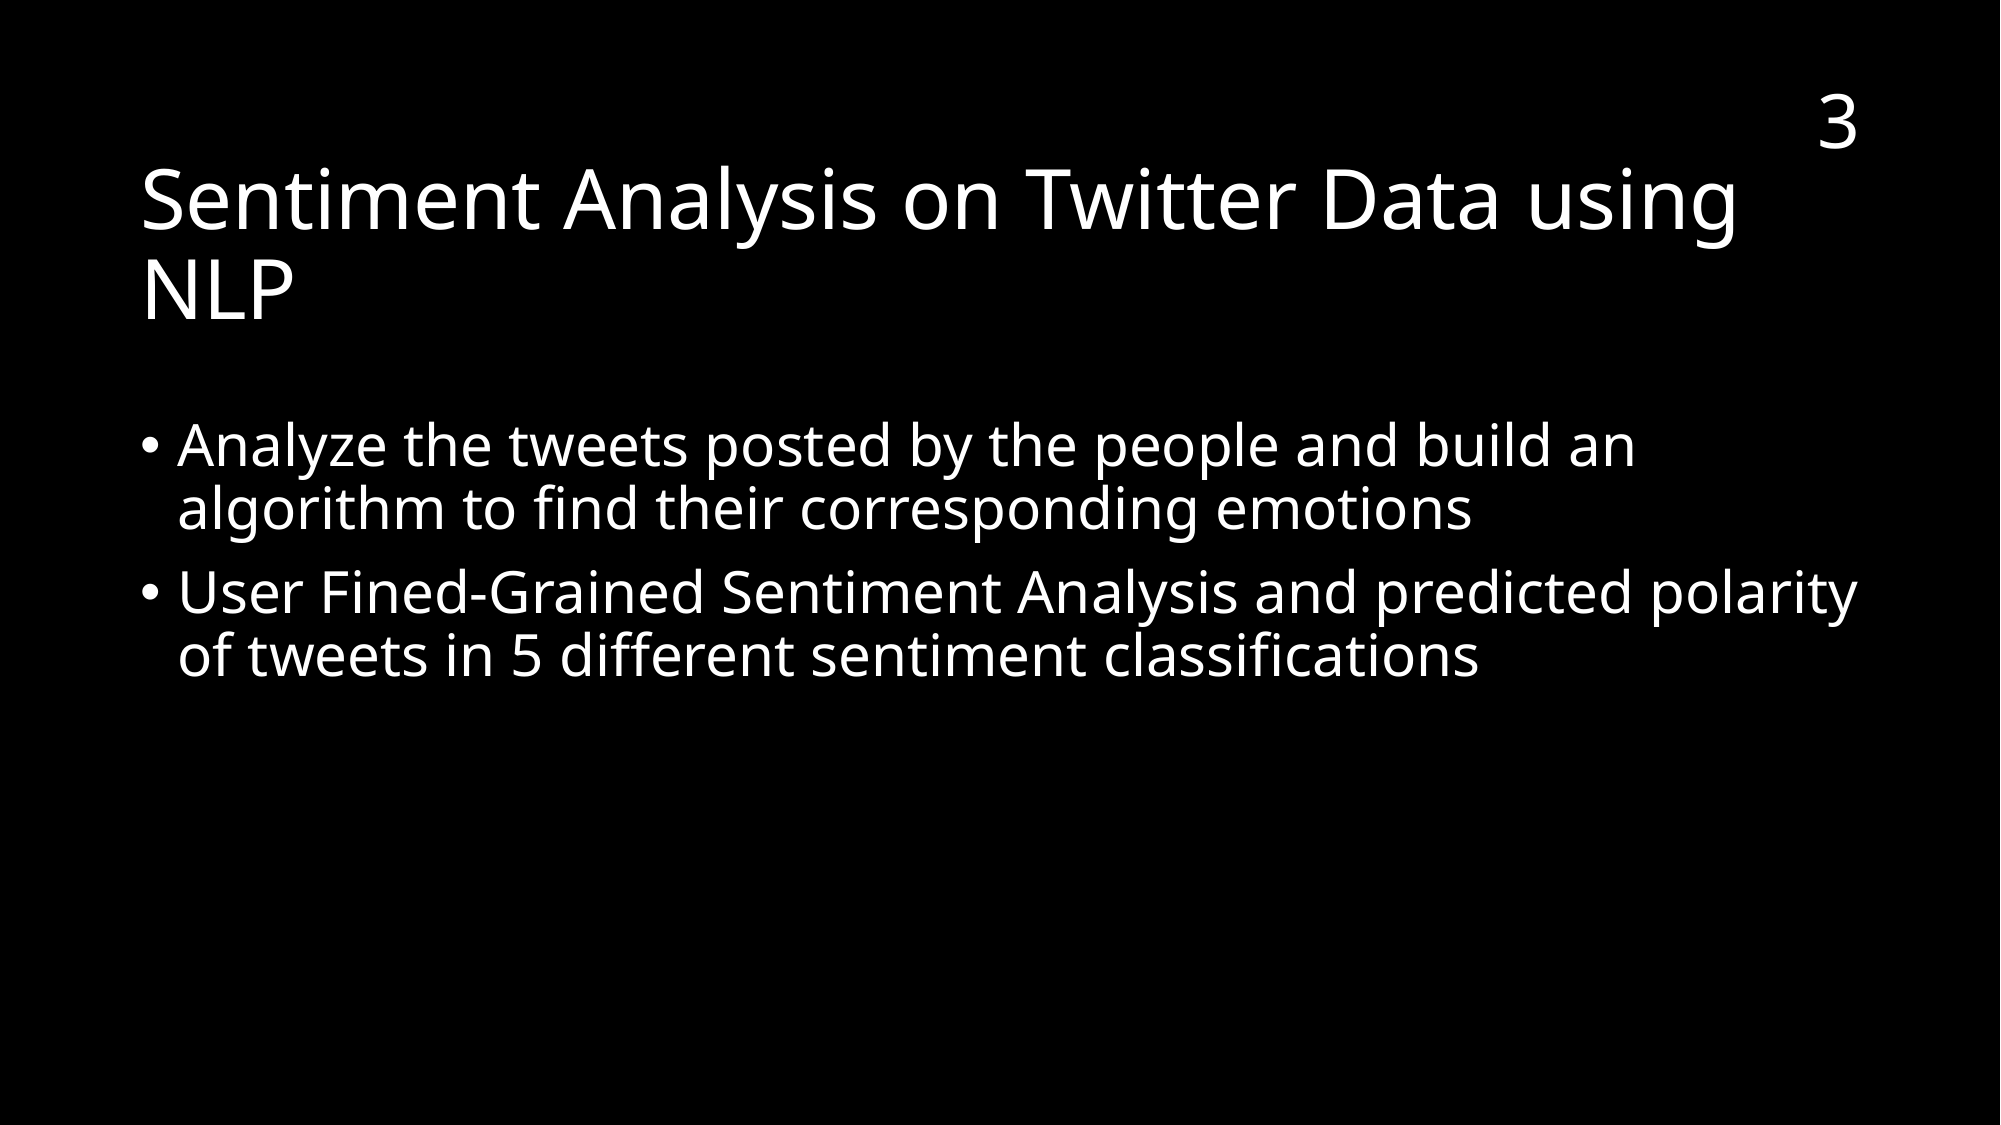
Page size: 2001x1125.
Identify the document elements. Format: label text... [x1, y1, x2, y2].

slide_number 3 [1500, 65, 1875, 191]
title Sentiment Analysis on Twitter Data using NLP [125, 150, 1859, 358]
list Analyze the tweets posted by the people and build an algorithm to find their corresponding emotions User Fined-Grained Sentiment Analysis and predicted polarity of tweets in 5 different sentiment classifications [125, 409, 1875, 909]
